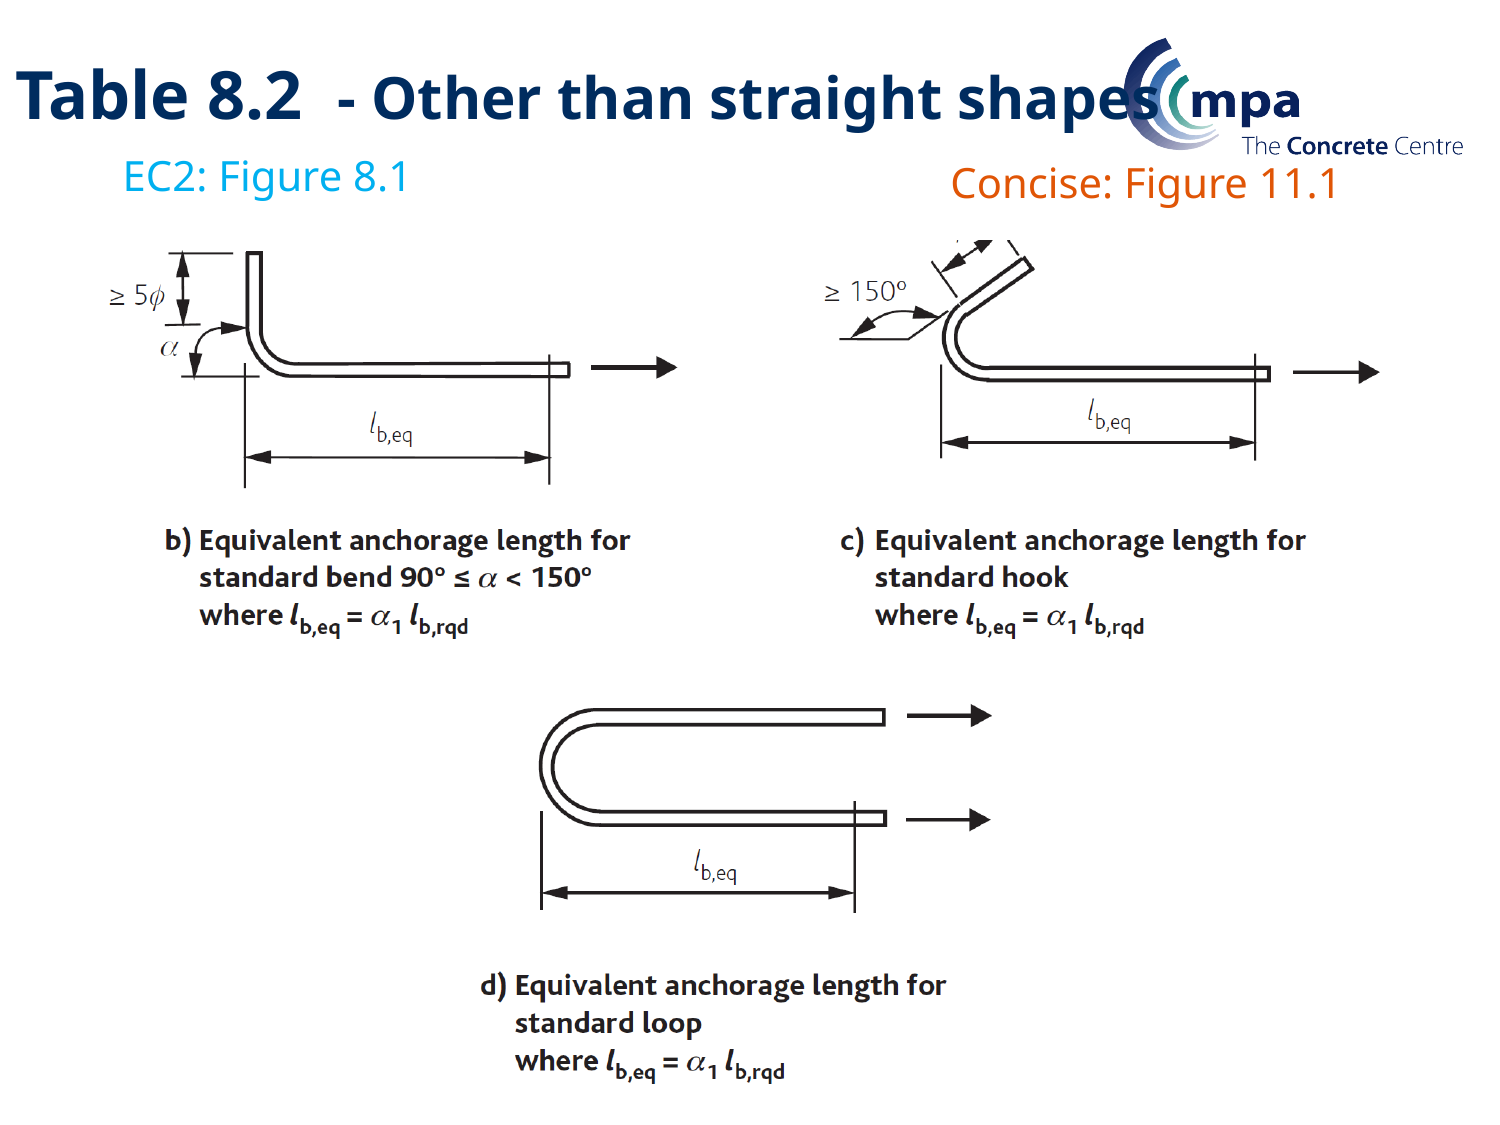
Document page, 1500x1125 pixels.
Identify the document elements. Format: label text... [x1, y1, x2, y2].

title Table 8.2 - Other than straight shapes [0, 45, 1270, 130]
picture [1123, 37, 1463, 148]
picture [100, 239, 1392, 654]
picture [459, 690, 1002, 1089]
text_box EC2: Figure 8.1 [108, 142, 673, 211]
list Concise: Figure 11.1 [935, 148, 1500, 218]
